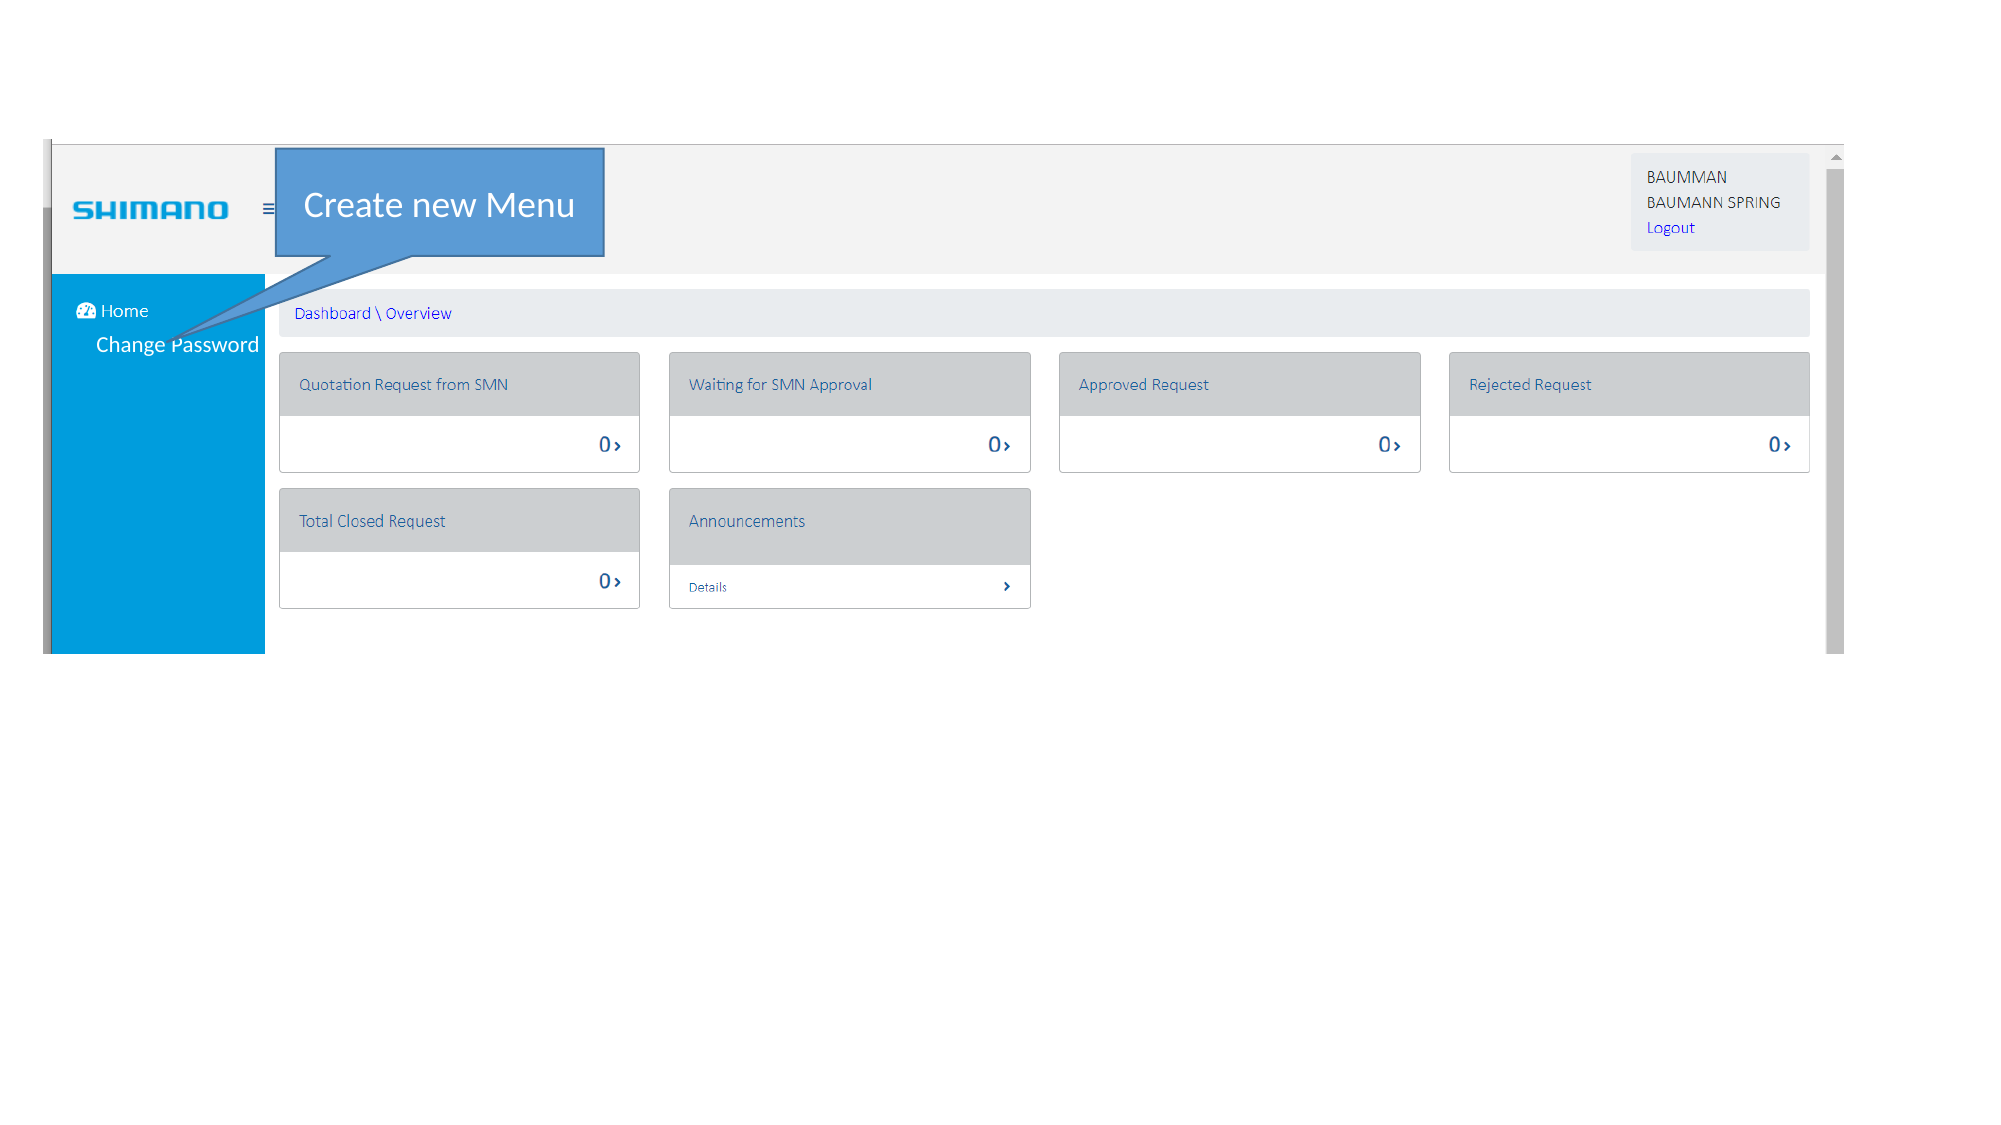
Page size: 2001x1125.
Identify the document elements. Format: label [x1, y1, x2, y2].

picture [77, 303, 95, 318]
picture [43, 139, 1844, 654]
